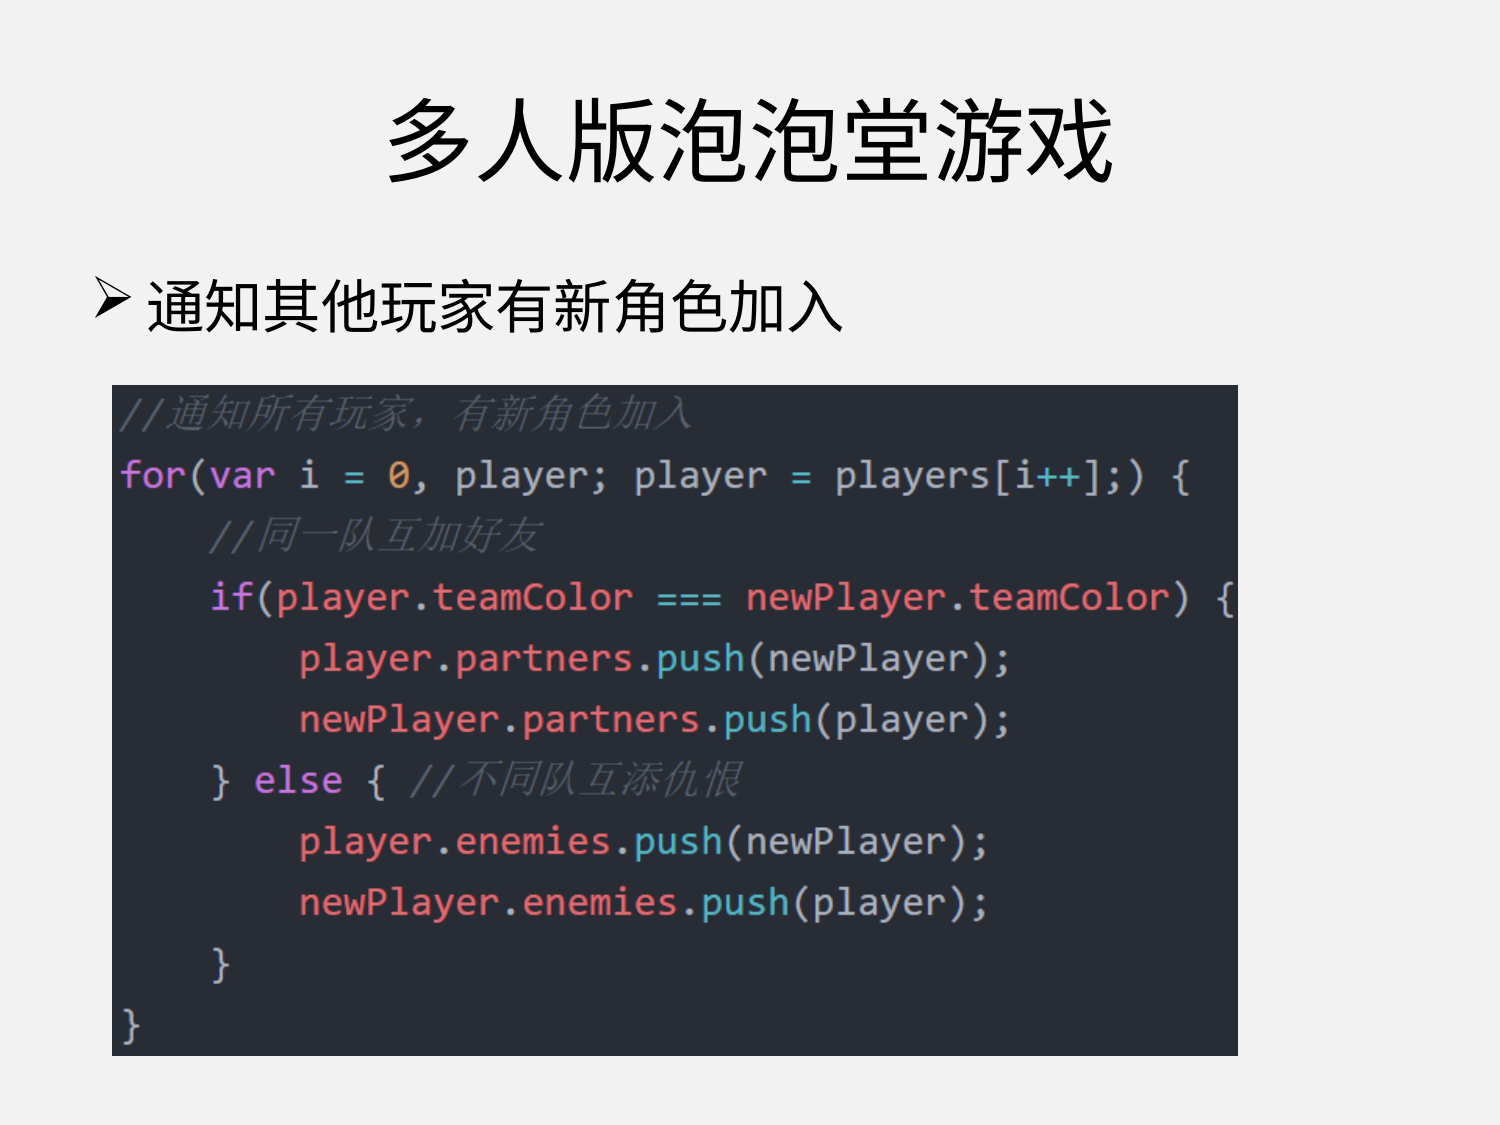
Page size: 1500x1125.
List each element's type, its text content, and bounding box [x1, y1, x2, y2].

list 通知其他玩家有新角色加入 [75, 262, 1425, 1005]
picture [111, 385, 1238, 1056]
title 多人版泡泡堂游戏 [75, 45, 1425, 233]
